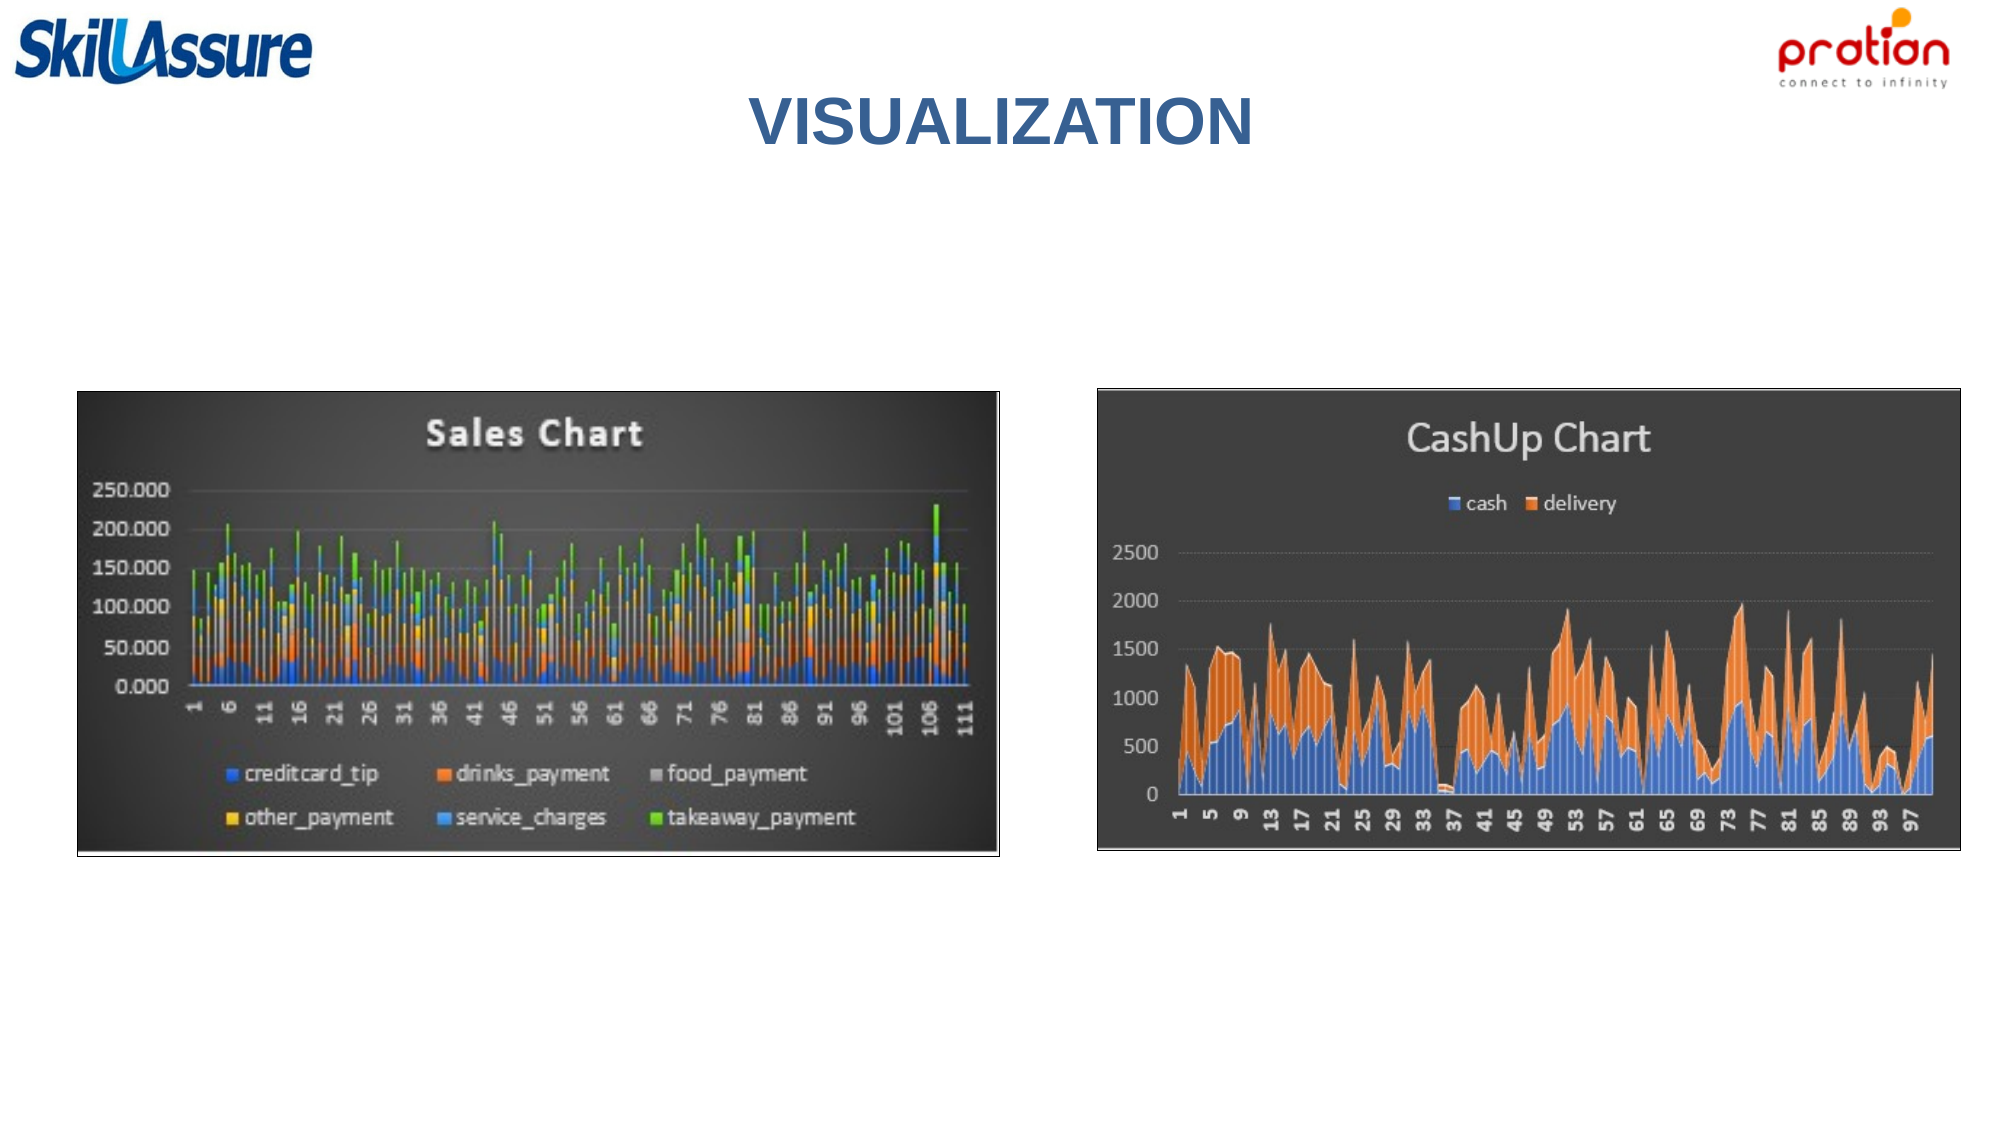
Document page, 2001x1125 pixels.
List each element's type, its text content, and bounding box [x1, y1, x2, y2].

picture [1096, 387, 1961, 851]
picture [10, 11, 318, 86]
picture [76, 390, 1001, 857]
picture [1742, 0, 1990, 106]
text_box VISUALIZATION [733, 70, 1292, 166]
